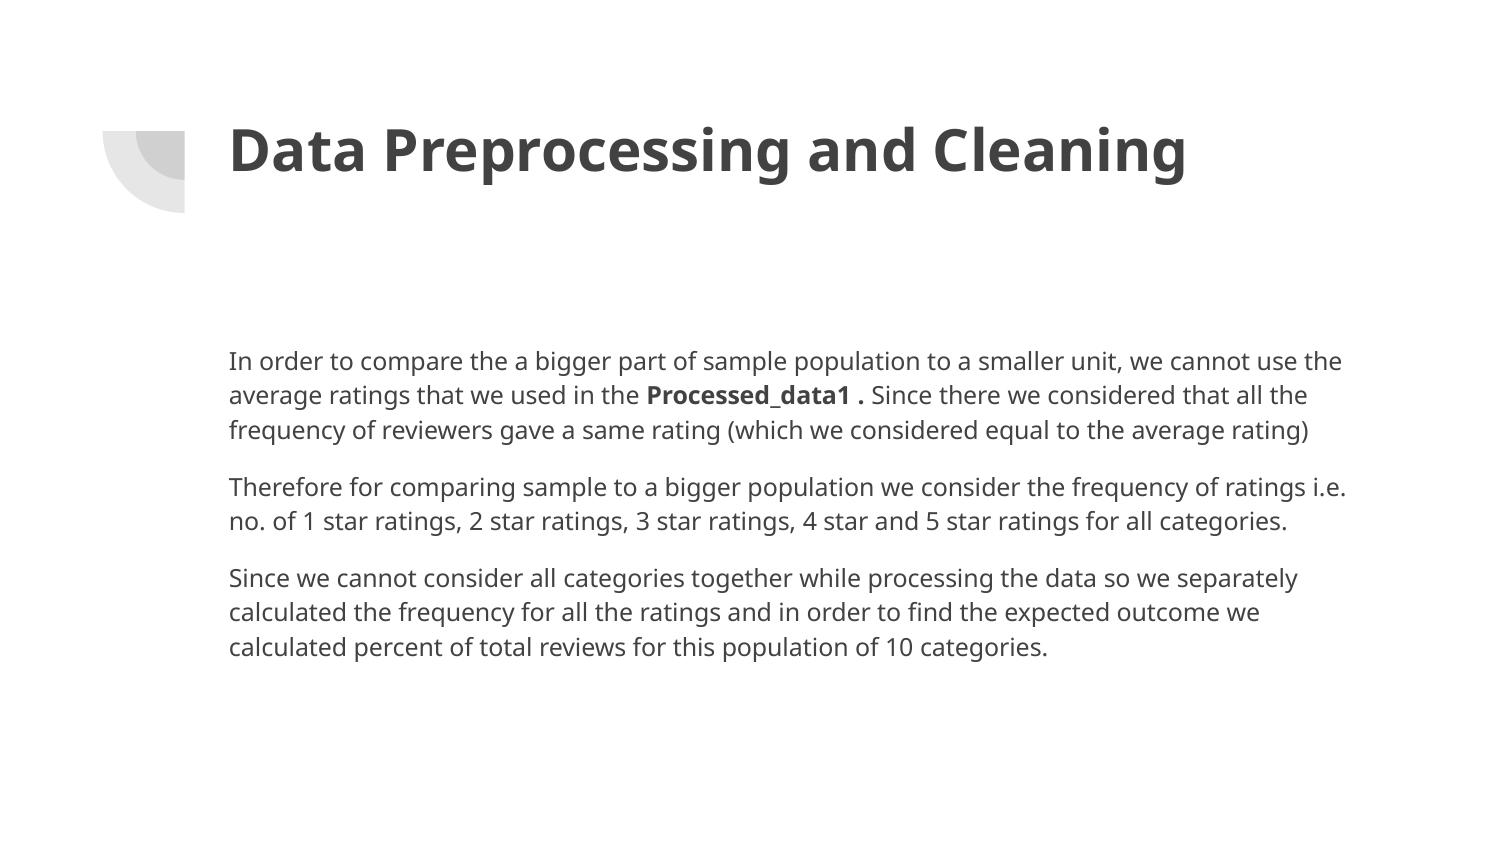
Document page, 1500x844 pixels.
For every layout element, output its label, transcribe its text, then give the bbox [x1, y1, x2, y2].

list In order to compare the a bigger part of sample population to a smaller unit, we cannot use the average ratings that we used in the Processed_data1 . Since there we considered that all the frequency of reviewers gave a same rating (which we considered equal to the average rating) Therefore for comparing sample to a bigger population we consider the frequency of ratings i.e. no. of 1 star ratings, 2 star ratings, 3 star ratings, 4 star and 5 star ratings for all categories. Since we cannot consider all categories together while processing the data so we separately calculated the frequency for all the ratings and in order to find the expected outcome we calculated percent of total reviews for this population of 10 categories. [213, 326, 1368, 744]
title Data Preprocessing and Cleaning [213, 98, 1368, 263]
